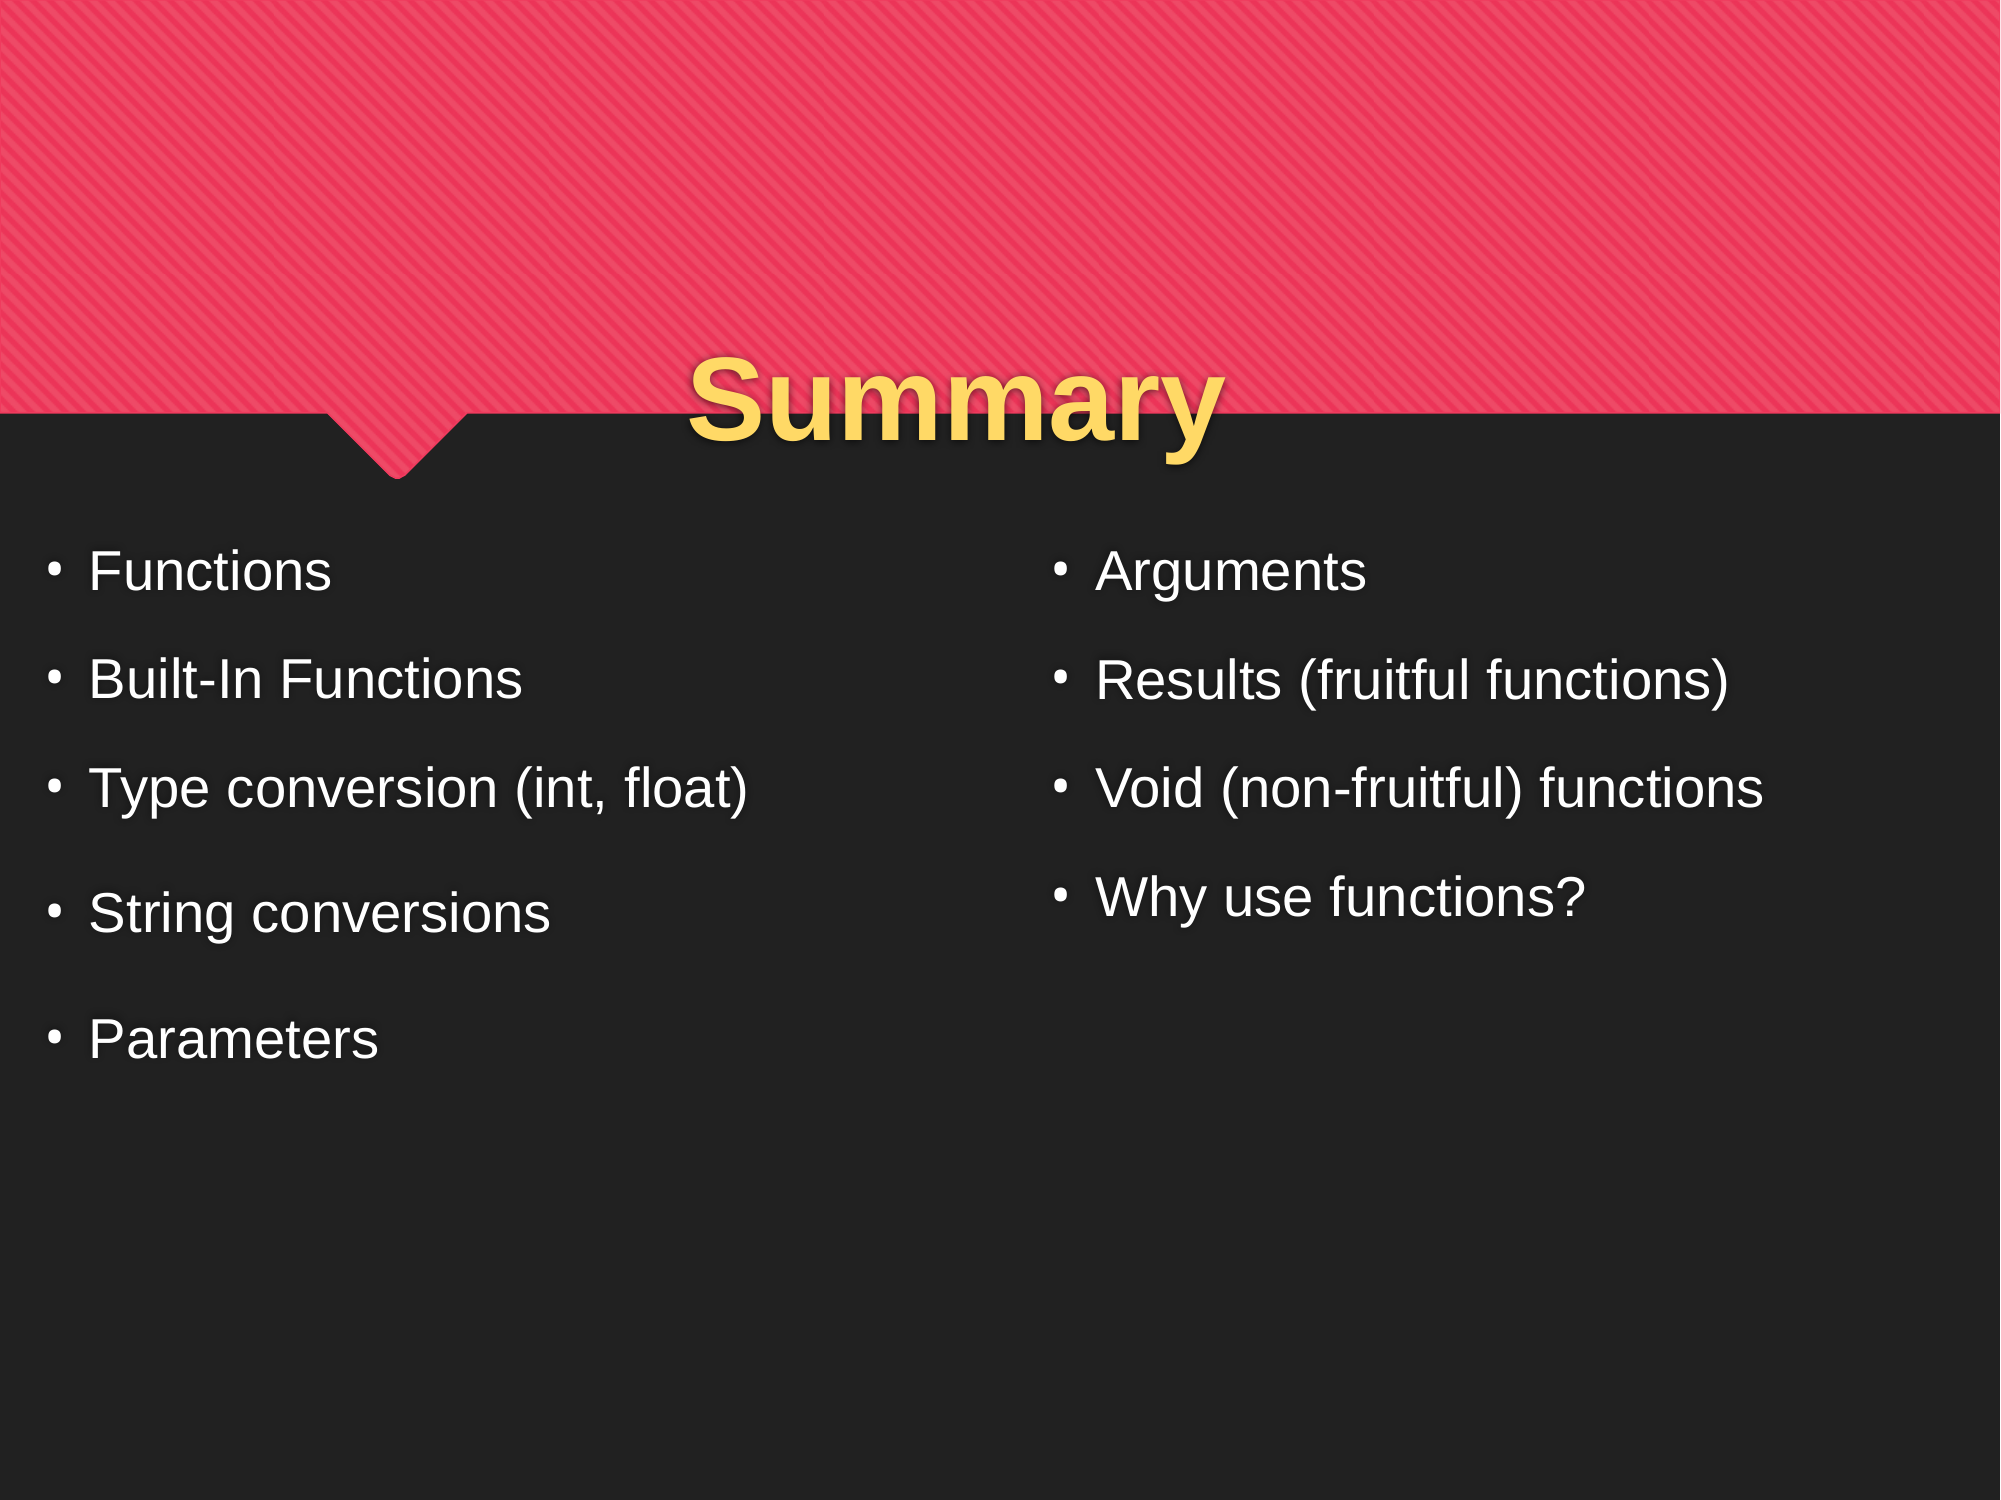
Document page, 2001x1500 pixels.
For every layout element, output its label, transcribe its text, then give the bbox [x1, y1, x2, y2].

list Functions Built-In Functions Type conversion (int, float) String conversions Parameters [0, 542, 784, 1154]
title Summary [142, 286, 1771, 500]
list Arguments Results (fruitful functions) Void (non-fruitful) functions Why use functions? [1006, 542, 1857, 1245]
